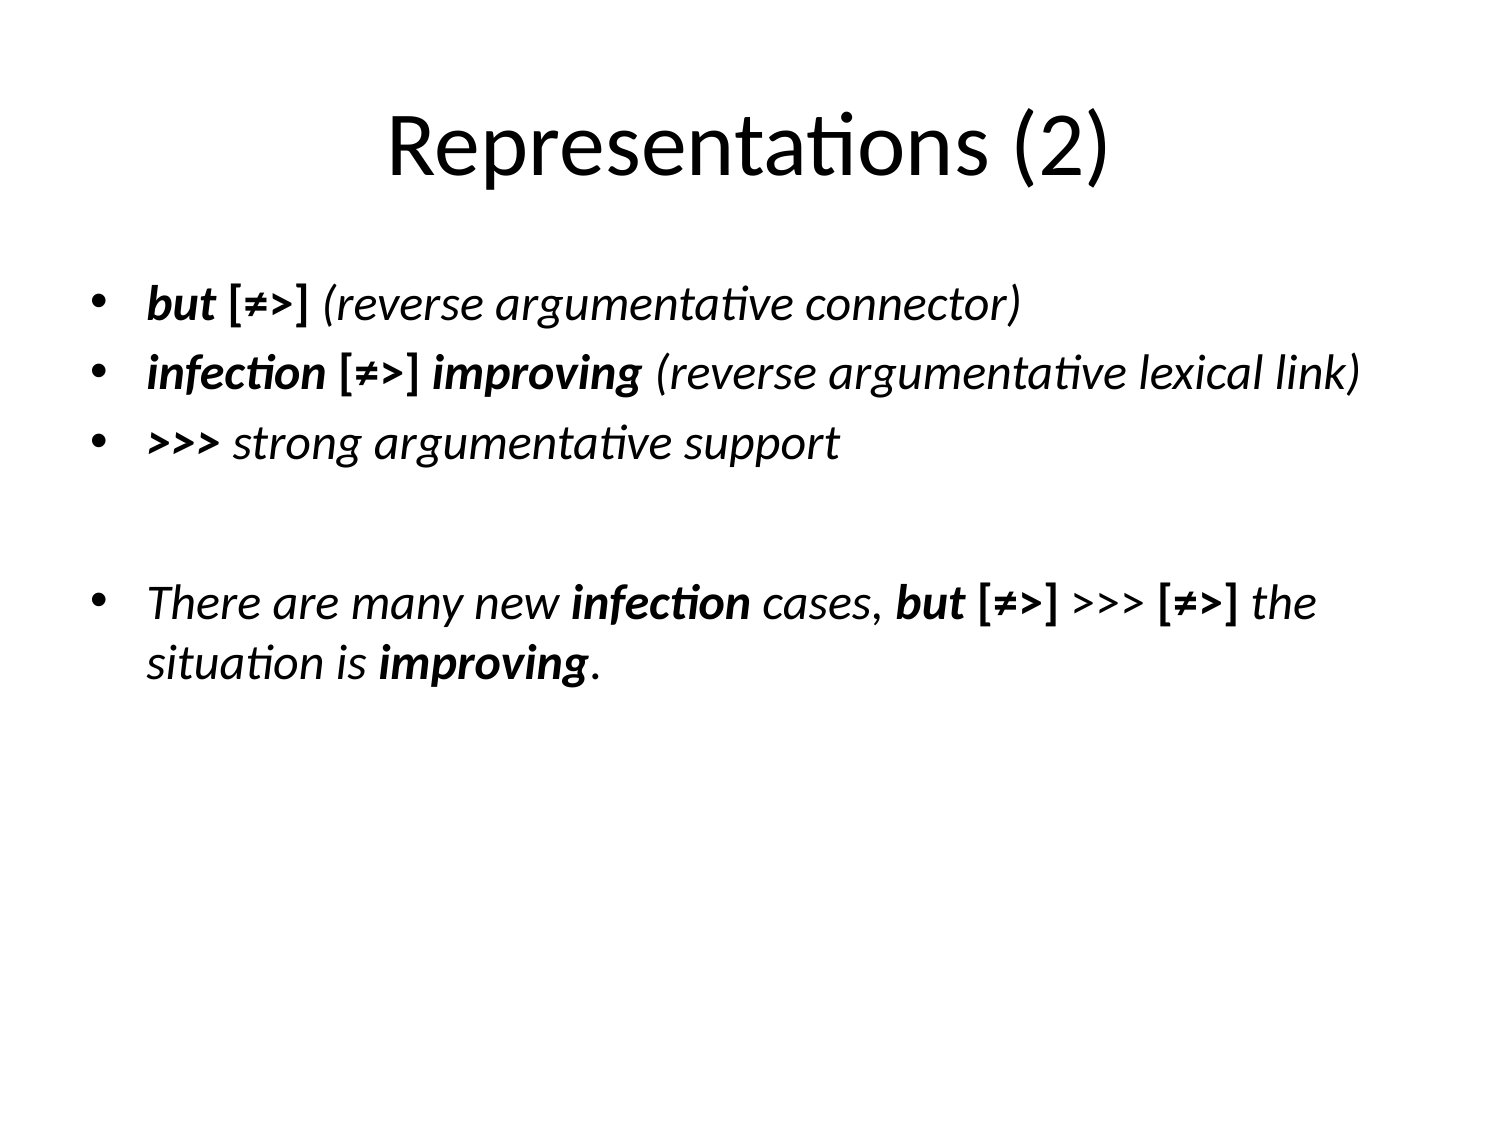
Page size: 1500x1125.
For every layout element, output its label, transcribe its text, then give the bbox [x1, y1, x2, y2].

title Representations (2) [75, 45, 1425, 233]
list but [≠>] (reverse argumentative connector) infection [≠>] improving (reverse argumentative lexical link) >>> strong argumentative support There are many new infection cases, but [≠>] >>> [≠>] the situation is improving. [75, 262, 1425, 1005]
